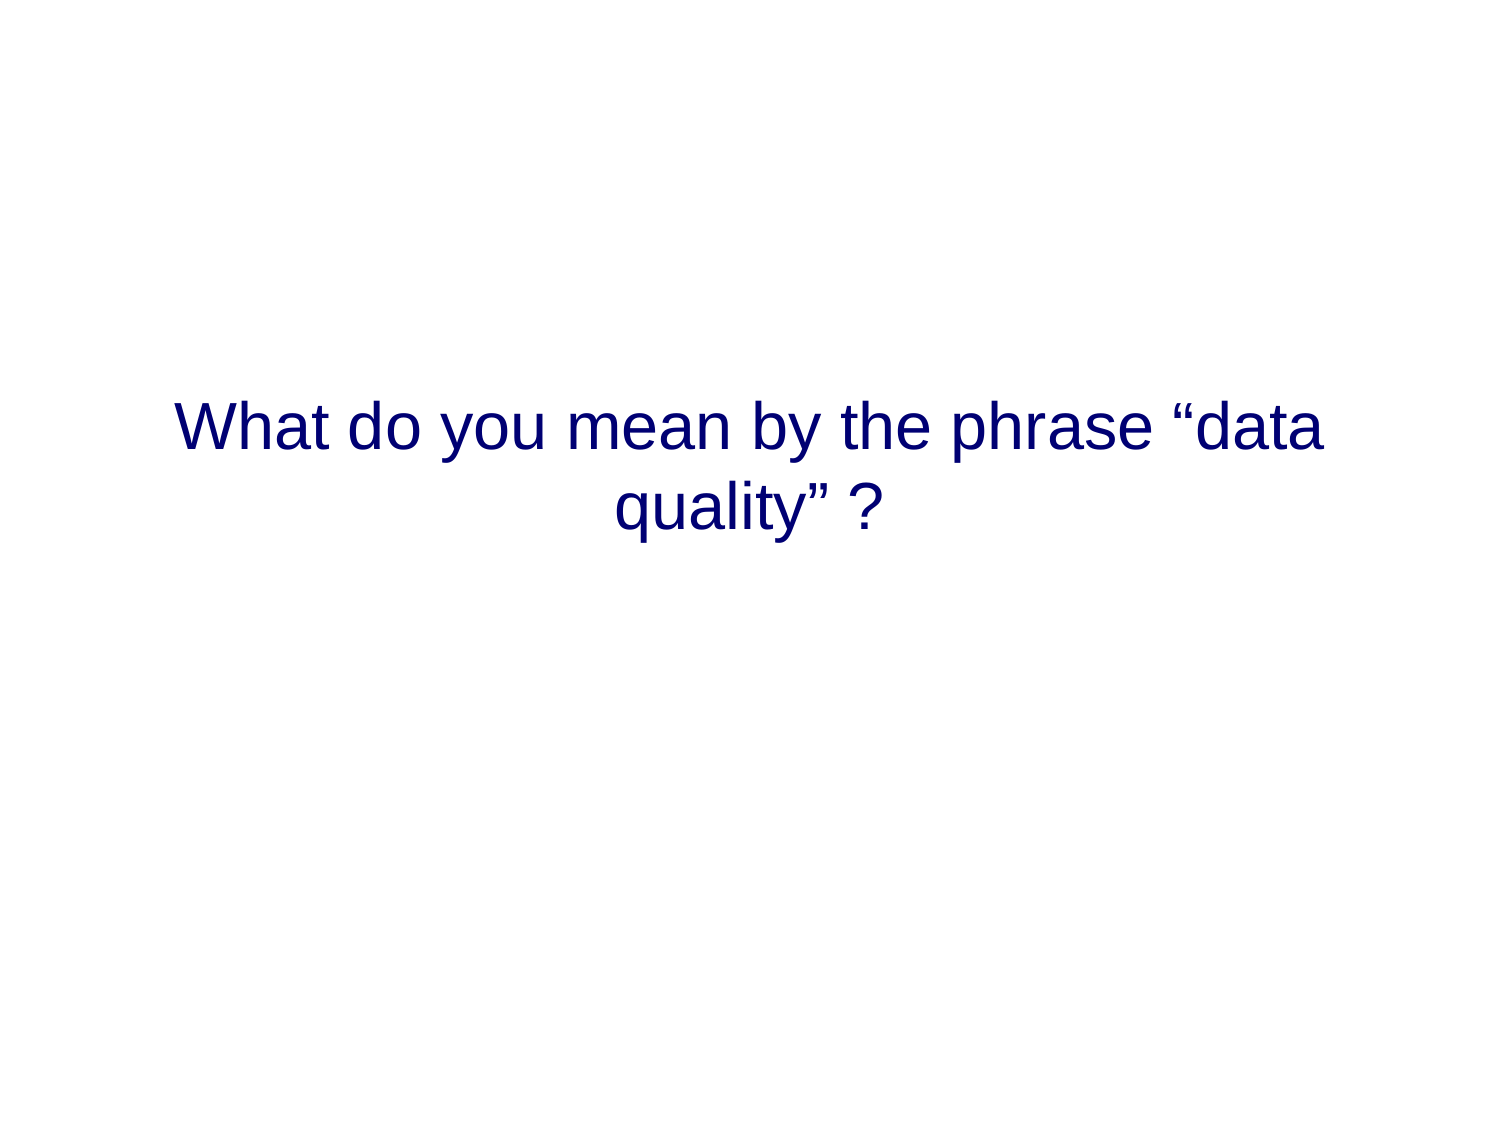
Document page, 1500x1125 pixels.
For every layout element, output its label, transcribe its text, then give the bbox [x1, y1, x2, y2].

list What do you mean by the phrase “data quality” ? [75, 375, 1425, 588]
